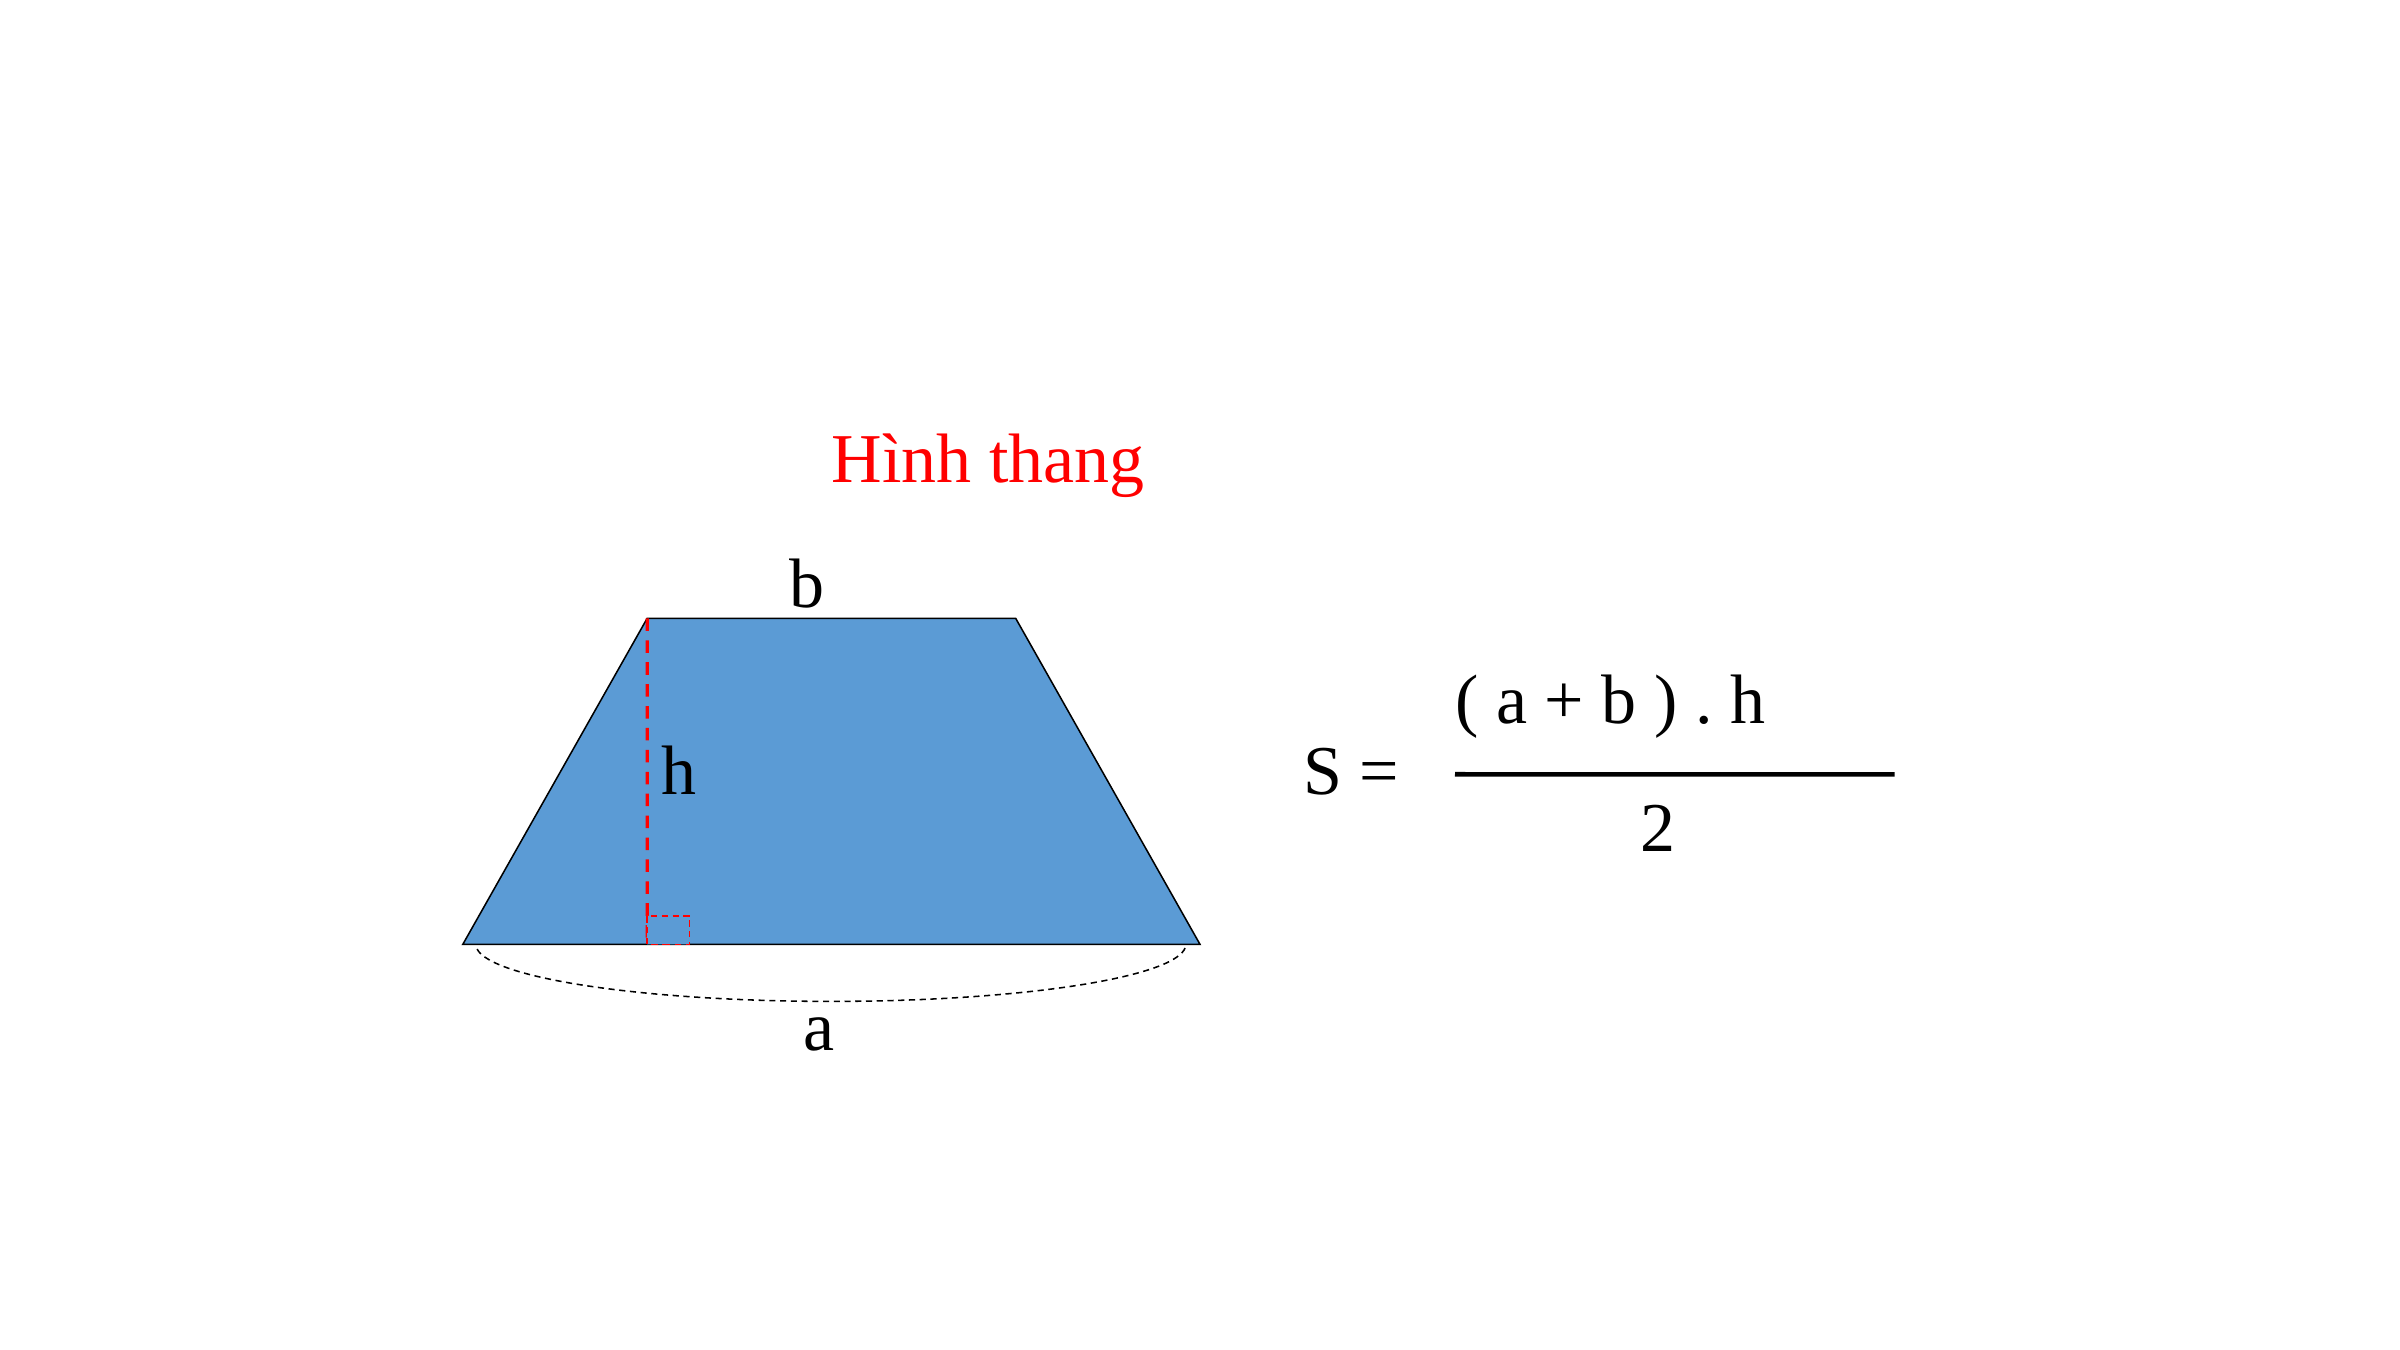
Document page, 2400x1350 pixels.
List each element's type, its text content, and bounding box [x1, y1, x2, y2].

text_box S = [1270, 717, 1484, 817]
text_box [647, 915, 690, 945]
text_box Hình thang [817, 405, 1569, 505]
text_box 2 [1625, 774, 1782, 874]
text_box ( a + b ) . h [1440, 646, 1937, 746]
text_box [477, 944, 1186, 1002]
text_box h [647, 717, 747, 817]
text_box b [774, 530, 931, 629]
text_box [462, 618, 1201, 945]
text_box a [788, 1001, 903, 1072]
